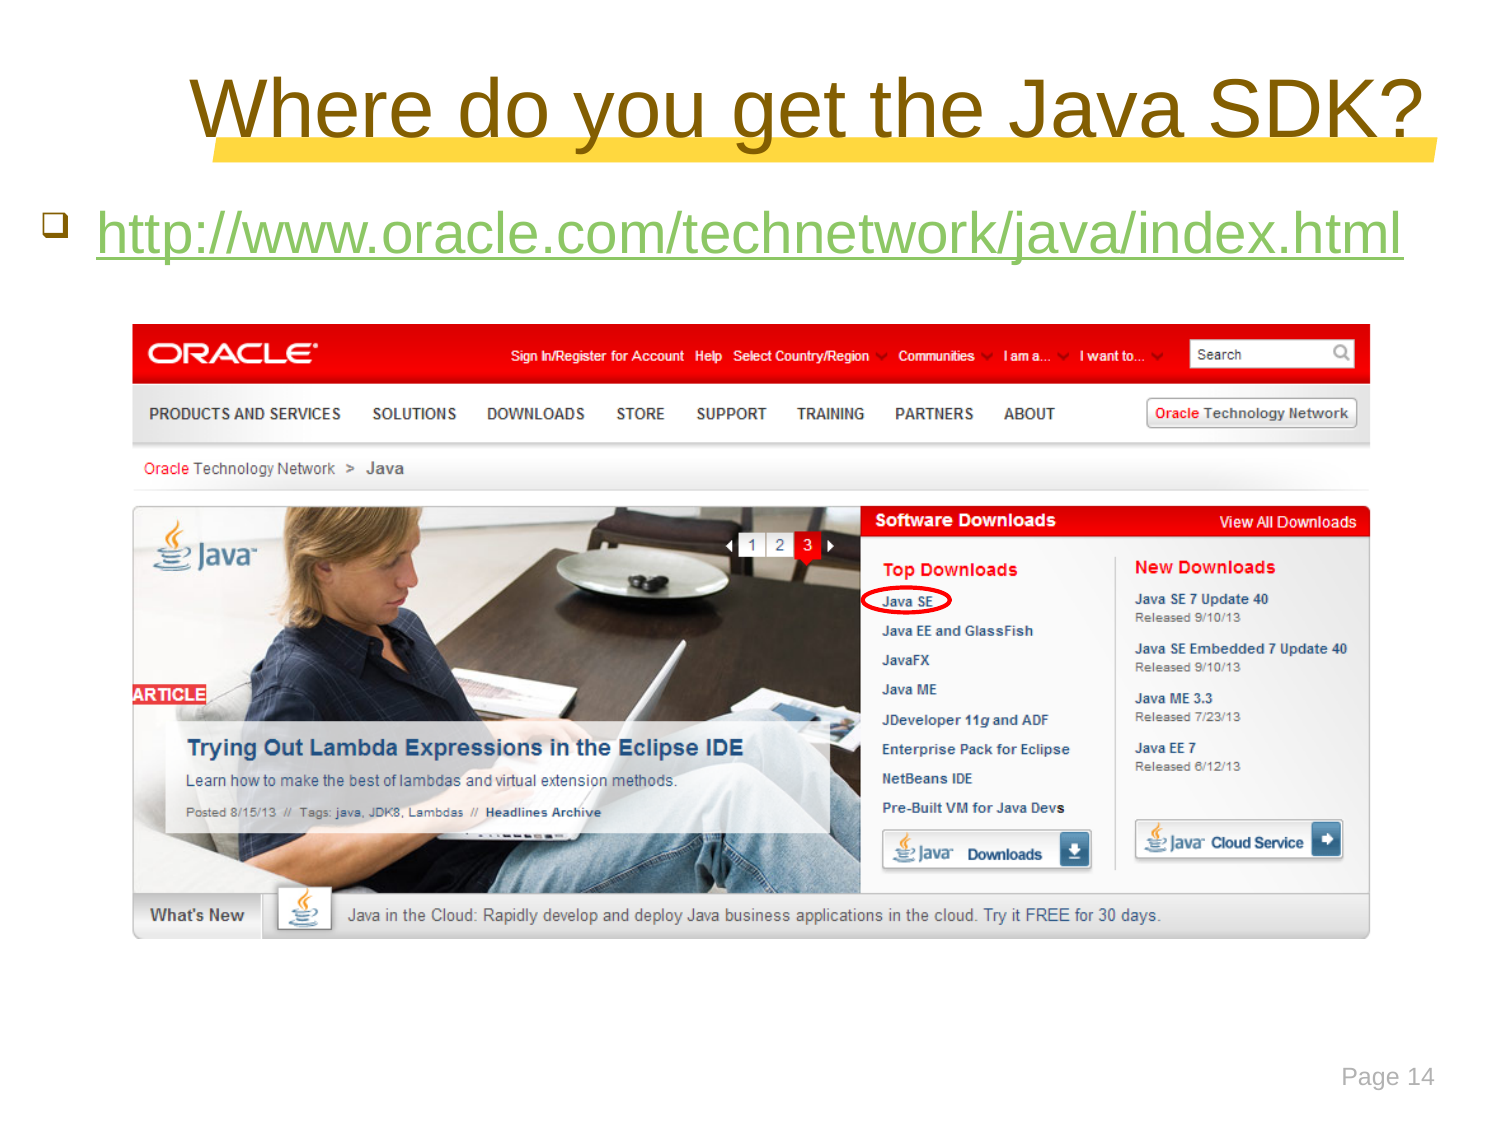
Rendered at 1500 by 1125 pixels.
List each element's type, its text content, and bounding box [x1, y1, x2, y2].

picture [124, 324, 1374, 939]
title Where do you get the Java SDK? [174, 44, 1451, 163]
slide_number Page 14 [1187, 1050, 1450, 1100]
list http://www.oracle.com/technetwork/java/index.html [24, 187, 1438, 288]
